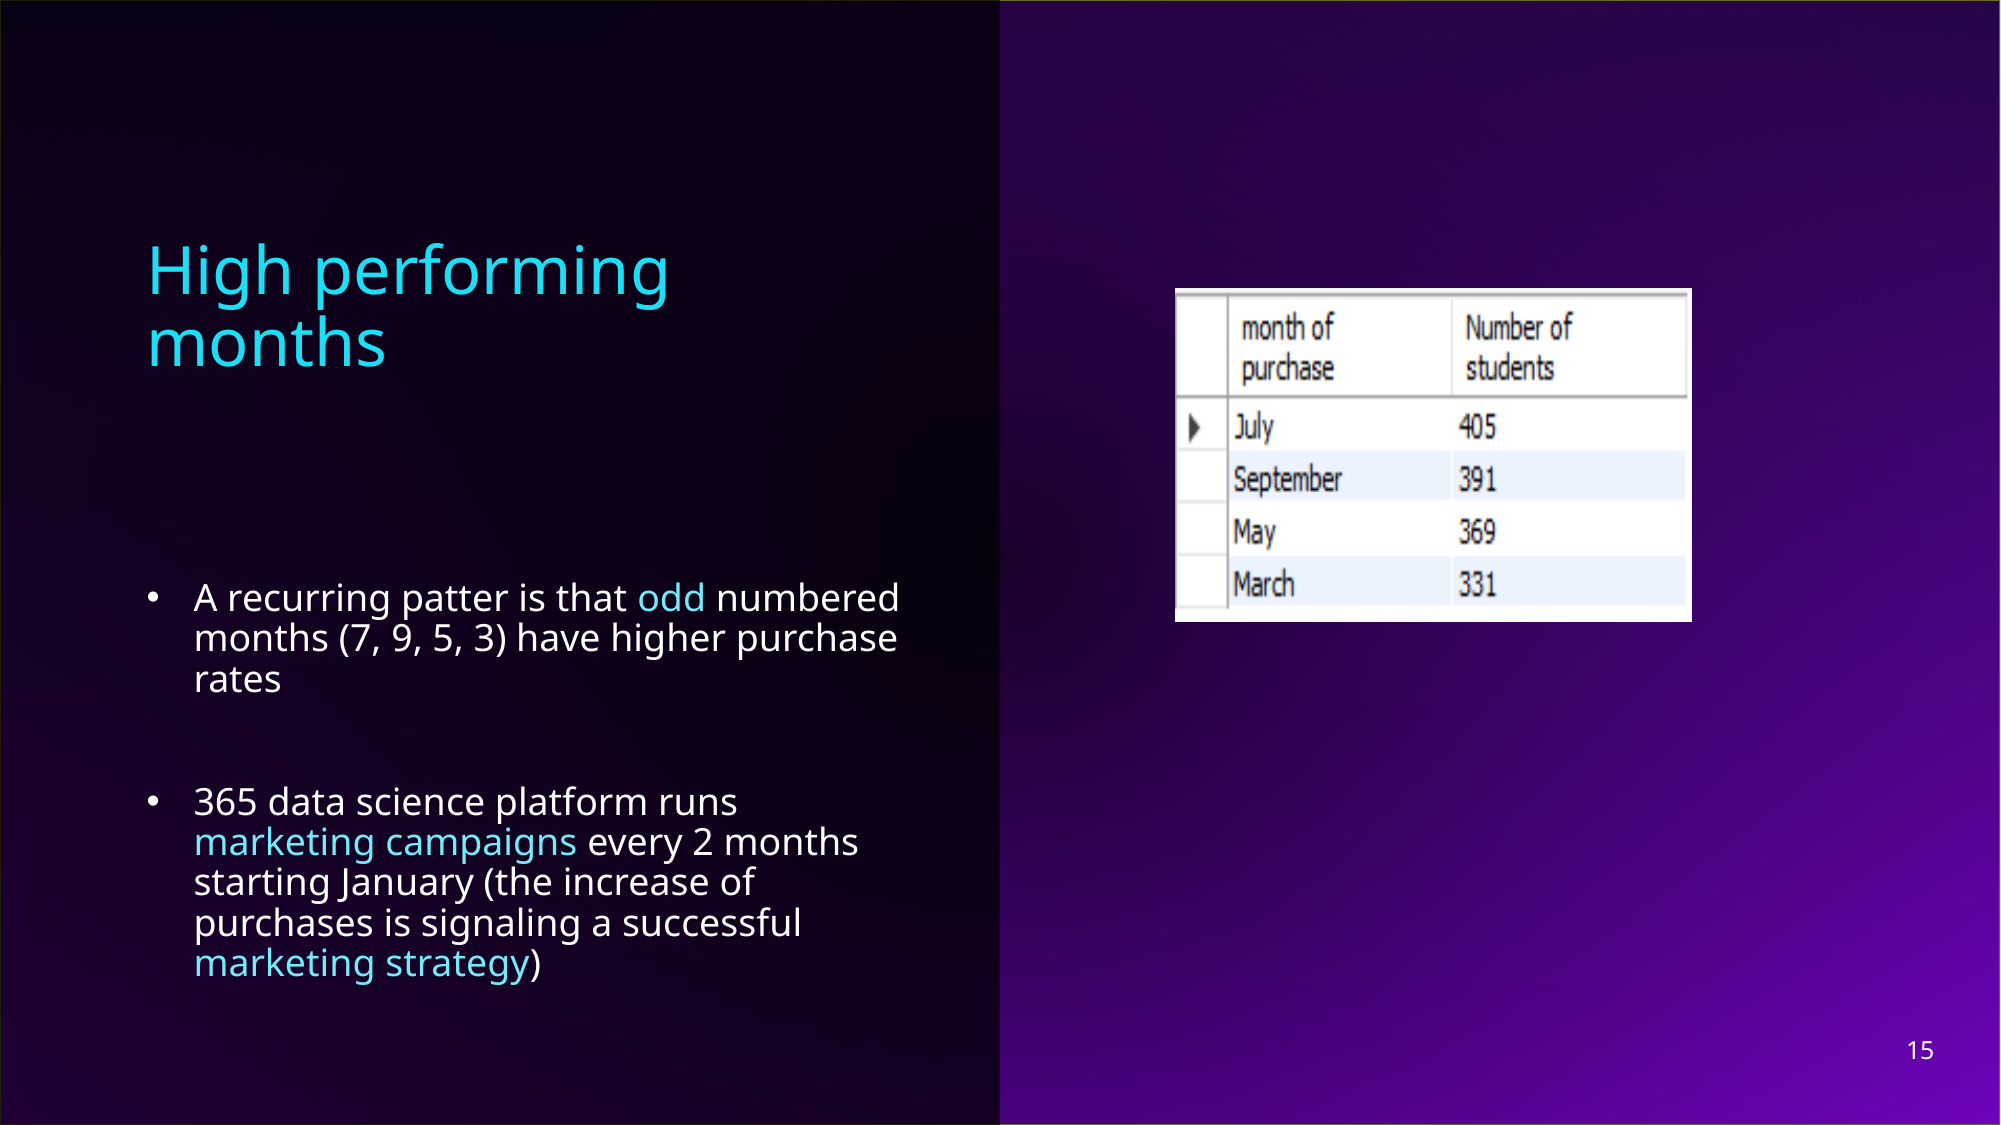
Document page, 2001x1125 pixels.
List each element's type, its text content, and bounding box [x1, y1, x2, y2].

title High performing months [131, 83, 945, 389]
subtitle A recurring patter is that odd numbered months (7, 9, 5, 3) have higher purchase rates 365 data science platform runs marketing campaigns every 2 months starting January (the increase of purchases is signaling a successful marketing strategy) [131, 571, 945, 964]
picture [1174, 288, 1692, 622]
slide_number 15 [1499, 1021, 1950, 1082]
